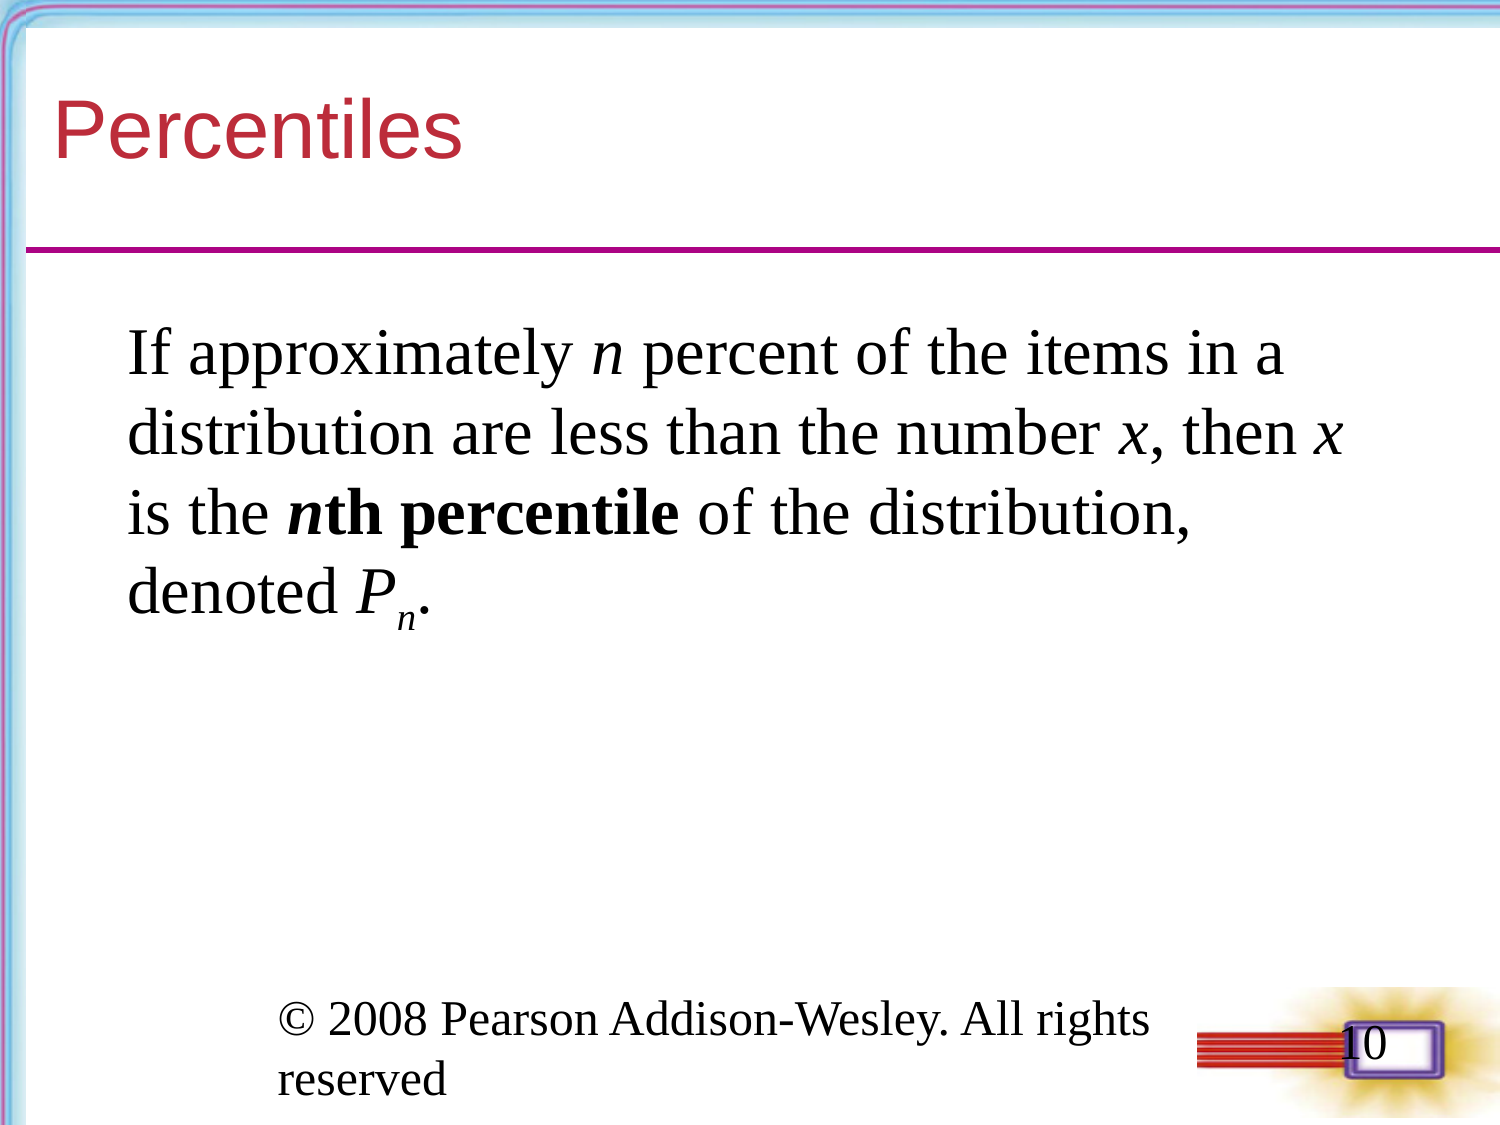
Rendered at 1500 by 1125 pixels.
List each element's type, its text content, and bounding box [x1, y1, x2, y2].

picture [0, 0, 1500, 1125]
footer © 2008 Pearson Addison-Wesley. All rights reserved [262, 1037, 1188, 1113]
title Percentiles [37, 62, 1450, 200]
picture [1197, 987, 1500, 1118]
slide_number ‹#› [1322, 1002, 1473, 1078]
text_box If approximately n percent of the items in a distribution are less than the number x, then x is the nth percentile of the distribution, denoted Pn. [112, 299, 1400, 646]
